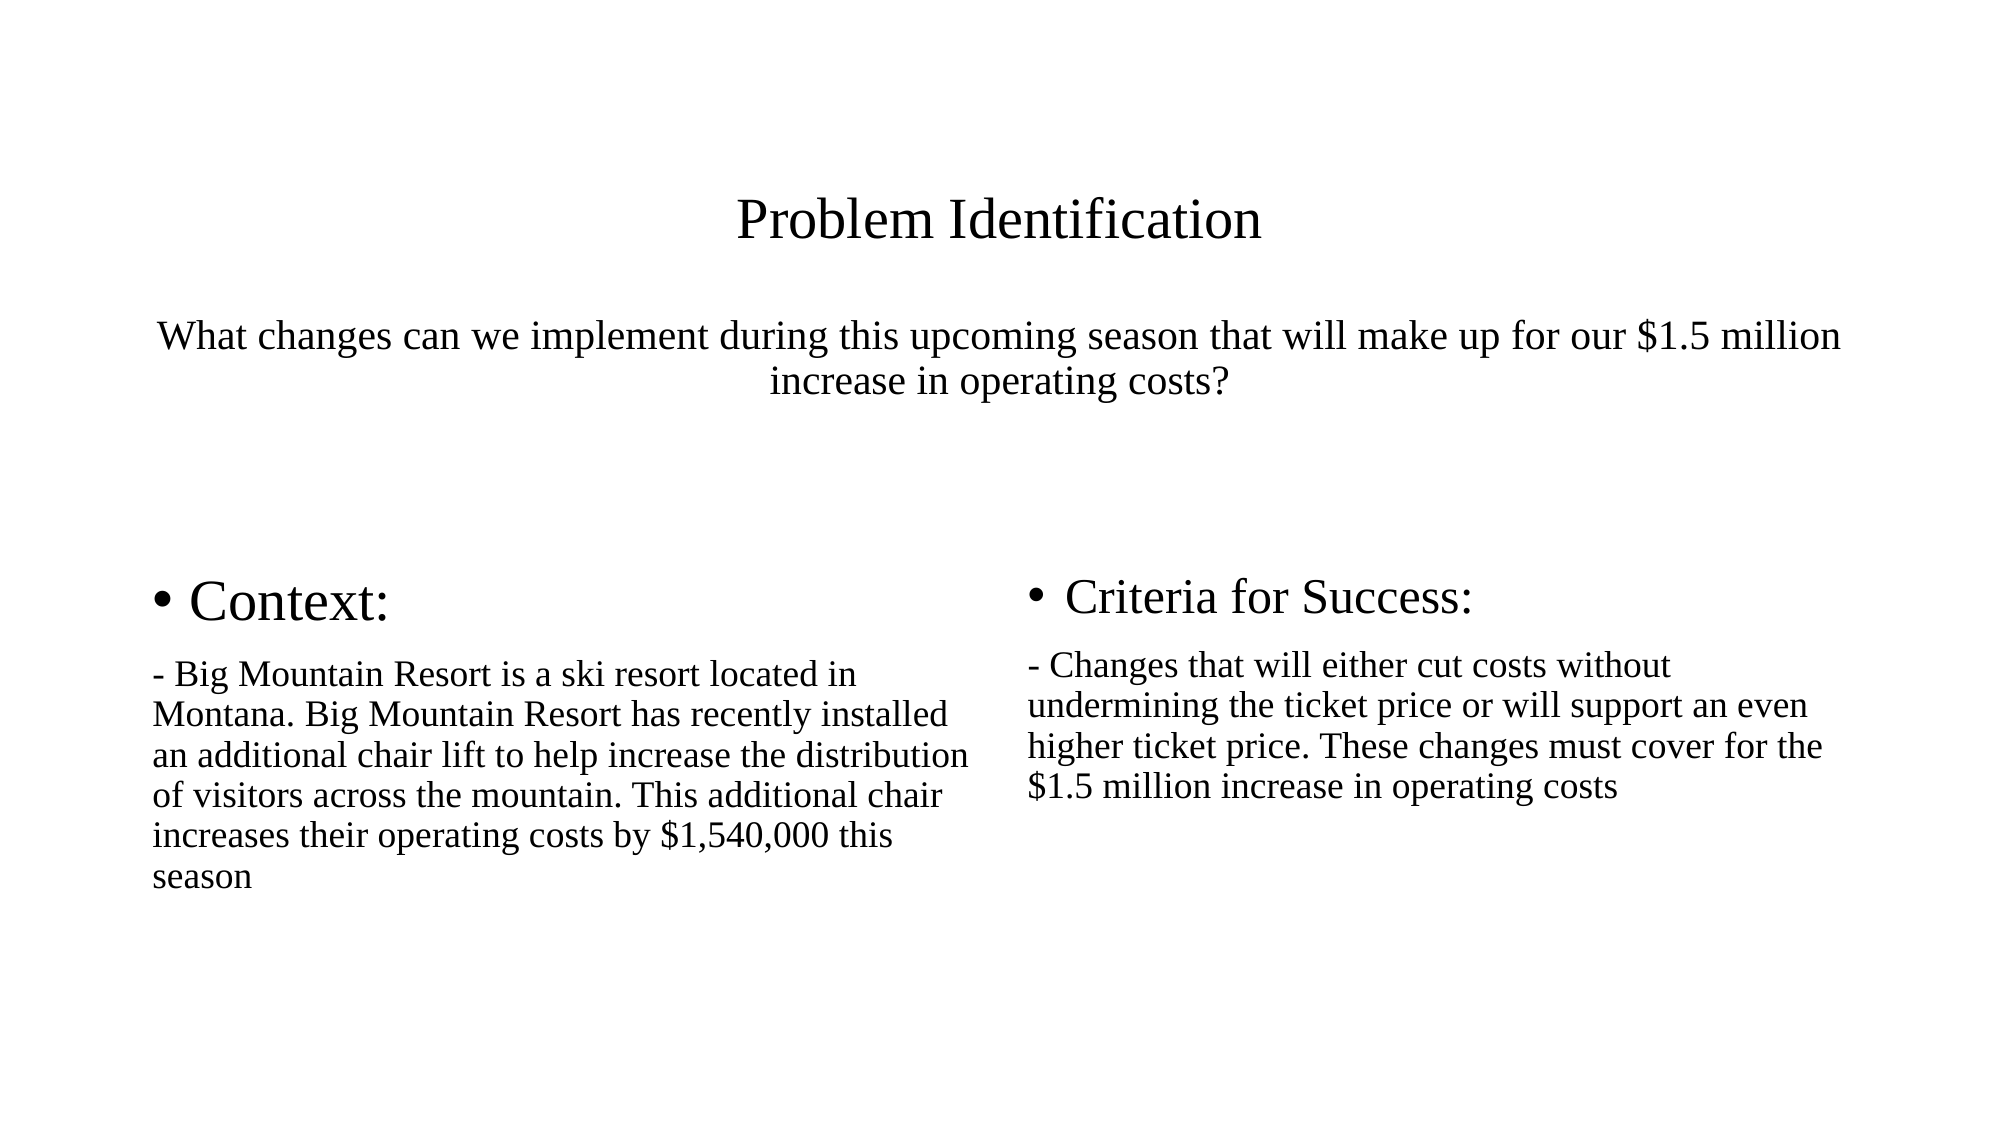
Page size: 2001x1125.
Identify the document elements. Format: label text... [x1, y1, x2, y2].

list Context: - Big Mountain Resort is a ski resort located in Montana. Big Mountain Resort has recently installed an additional chair lift to help increase the distribution of visitors across the mountain. This additional chair increases their operating costs by $1,540,000 this season [137, 562, 988, 1048]
title Problem Identification What changes can we implement during this upcoming season that will make up for our $1.5 million increase in operating costs? [137, 28, 1863, 563]
list Criteria for Success: - Changes that will either cut costs without undermining the ticket price or will support an even higher ticket price. These changes must cover for the $1.5 million increase in operating costs [1012, 562, 1863, 1048]
